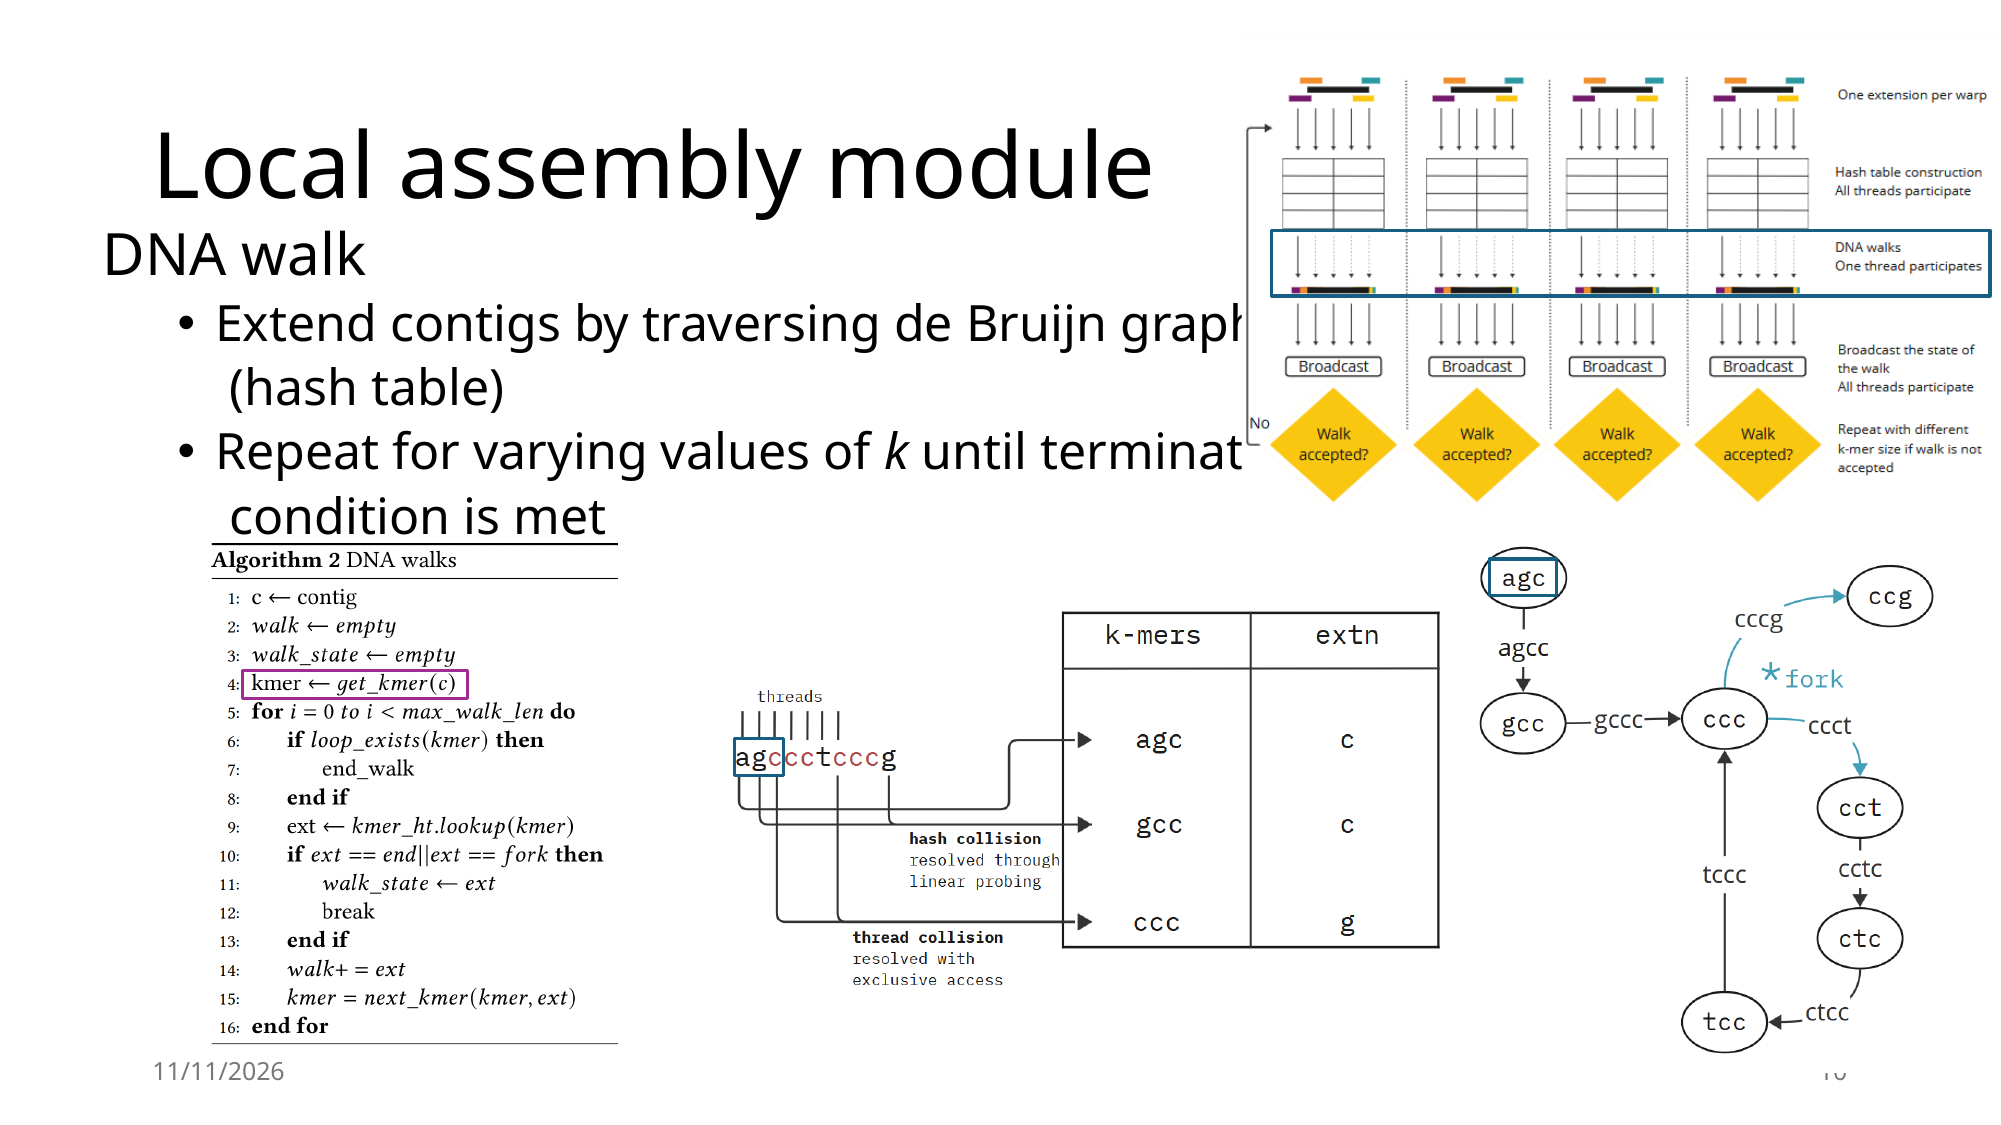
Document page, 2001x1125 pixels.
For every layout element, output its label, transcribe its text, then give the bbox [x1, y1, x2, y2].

slide_number 10 [1412, 1042, 1863, 1103]
picture [711, 539, 1958, 1074]
picture [206, 536, 619, 1059]
slide_number 13-Feb-25 [137, 1042, 588, 1103]
list DNA walk Extend contigs by traversing de Bruijn graph (hash table) Repeat for varying values of k until termination condition is met [87, 217, 1813, 1043]
title Local assembly module [137, 59, 1240, 217]
picture [1240, 33, 2000, 507]
